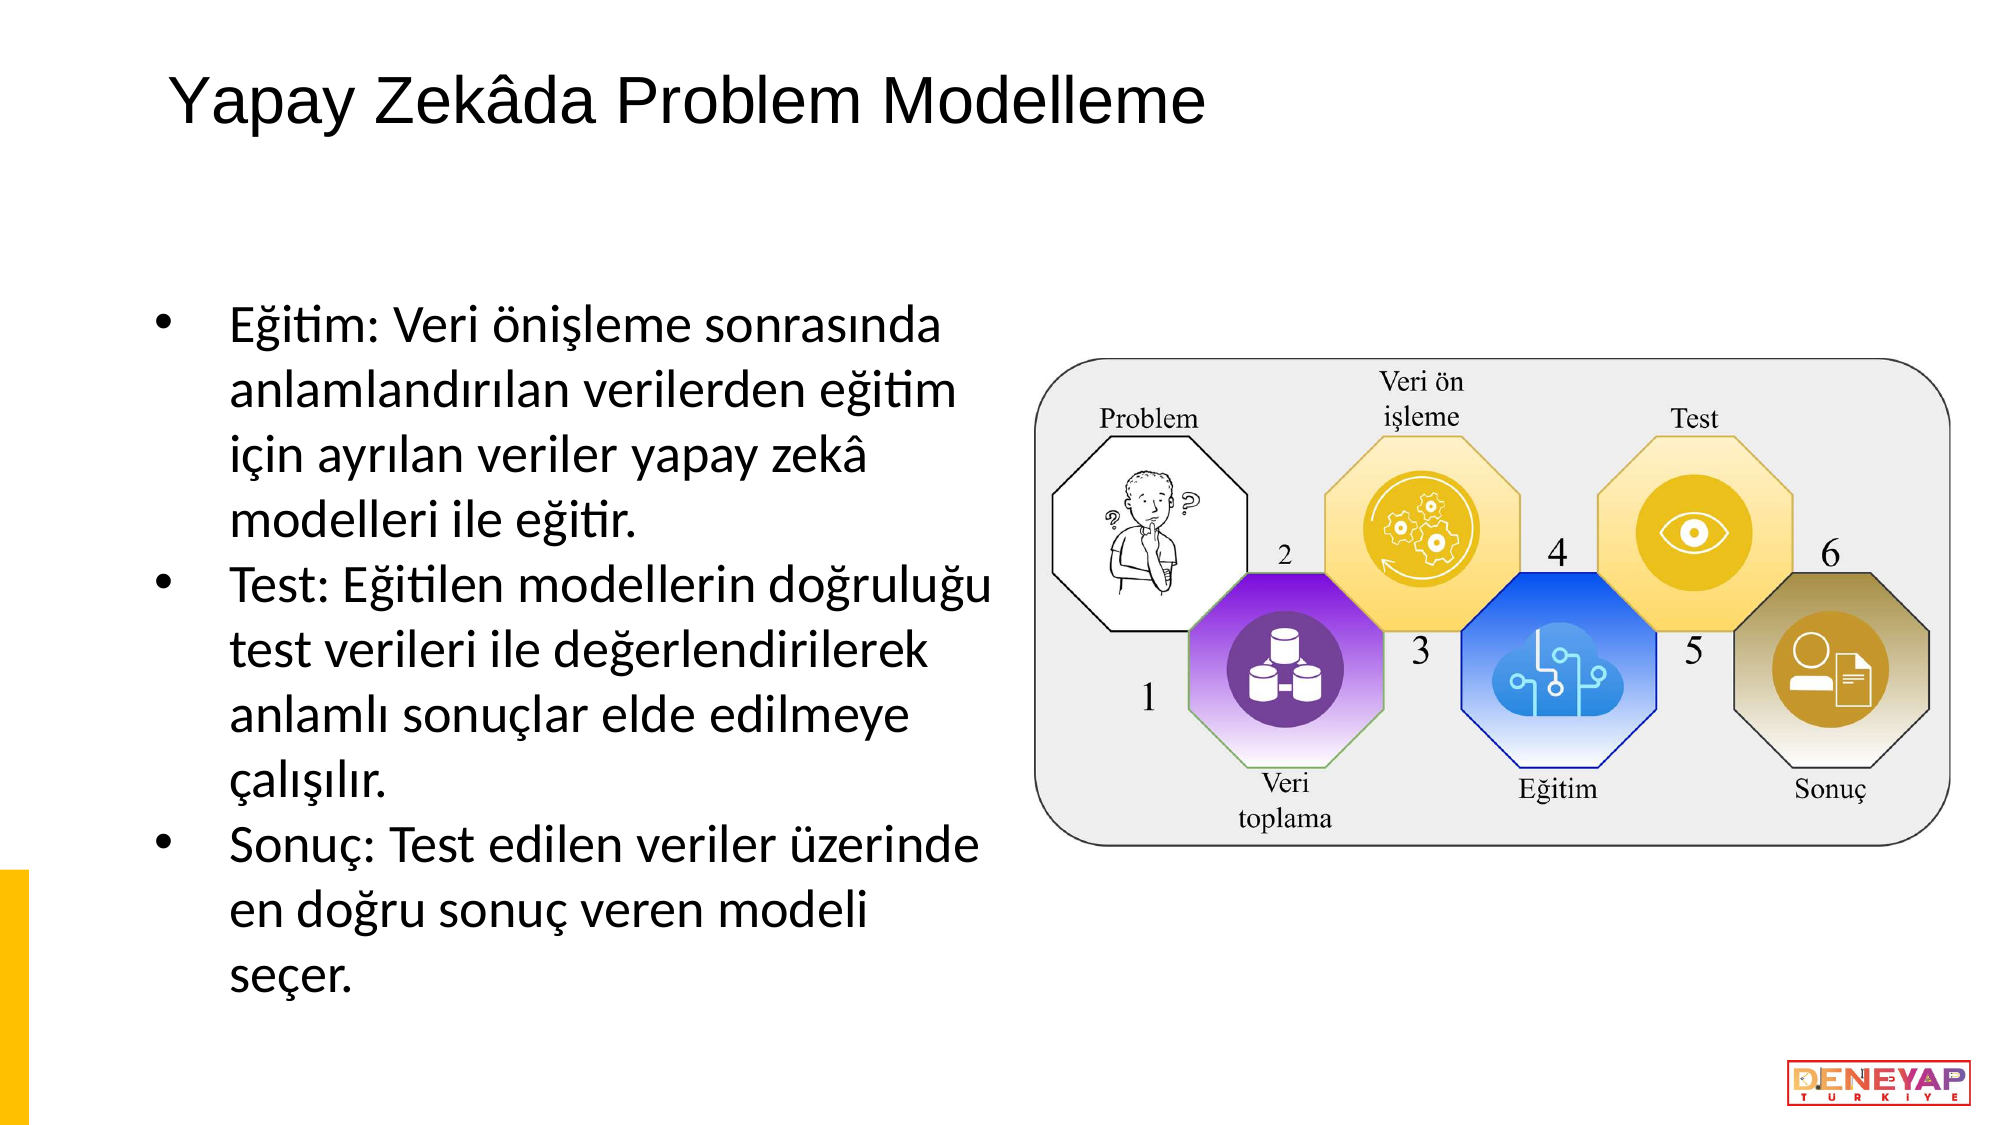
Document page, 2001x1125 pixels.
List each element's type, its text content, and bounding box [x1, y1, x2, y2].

picture [1787, 1059, 1971, 1106]
picture [1033, 357, 1951, 849]
text_box Yapay Zekâda Problem Modelleme [0, 49, 1375, 145]
text_box Eğitim: Veri önişleme sonrasında anlamlandırılan verilerden eğitim için ayrılan veriler yapay zekâ modelleri ile eğitir. Test: Eğitilen modellerin doğruluğu test verileri ile değerlendirilerek anlamlı sonuçlar elde edilmeye çalışılır. Sonuç: Test edilen veriler üzerinde en doğru sonuç veren modeli seçer. [139, 281, 1021, 1056]
text_box [0, 869, 29, 1125]
